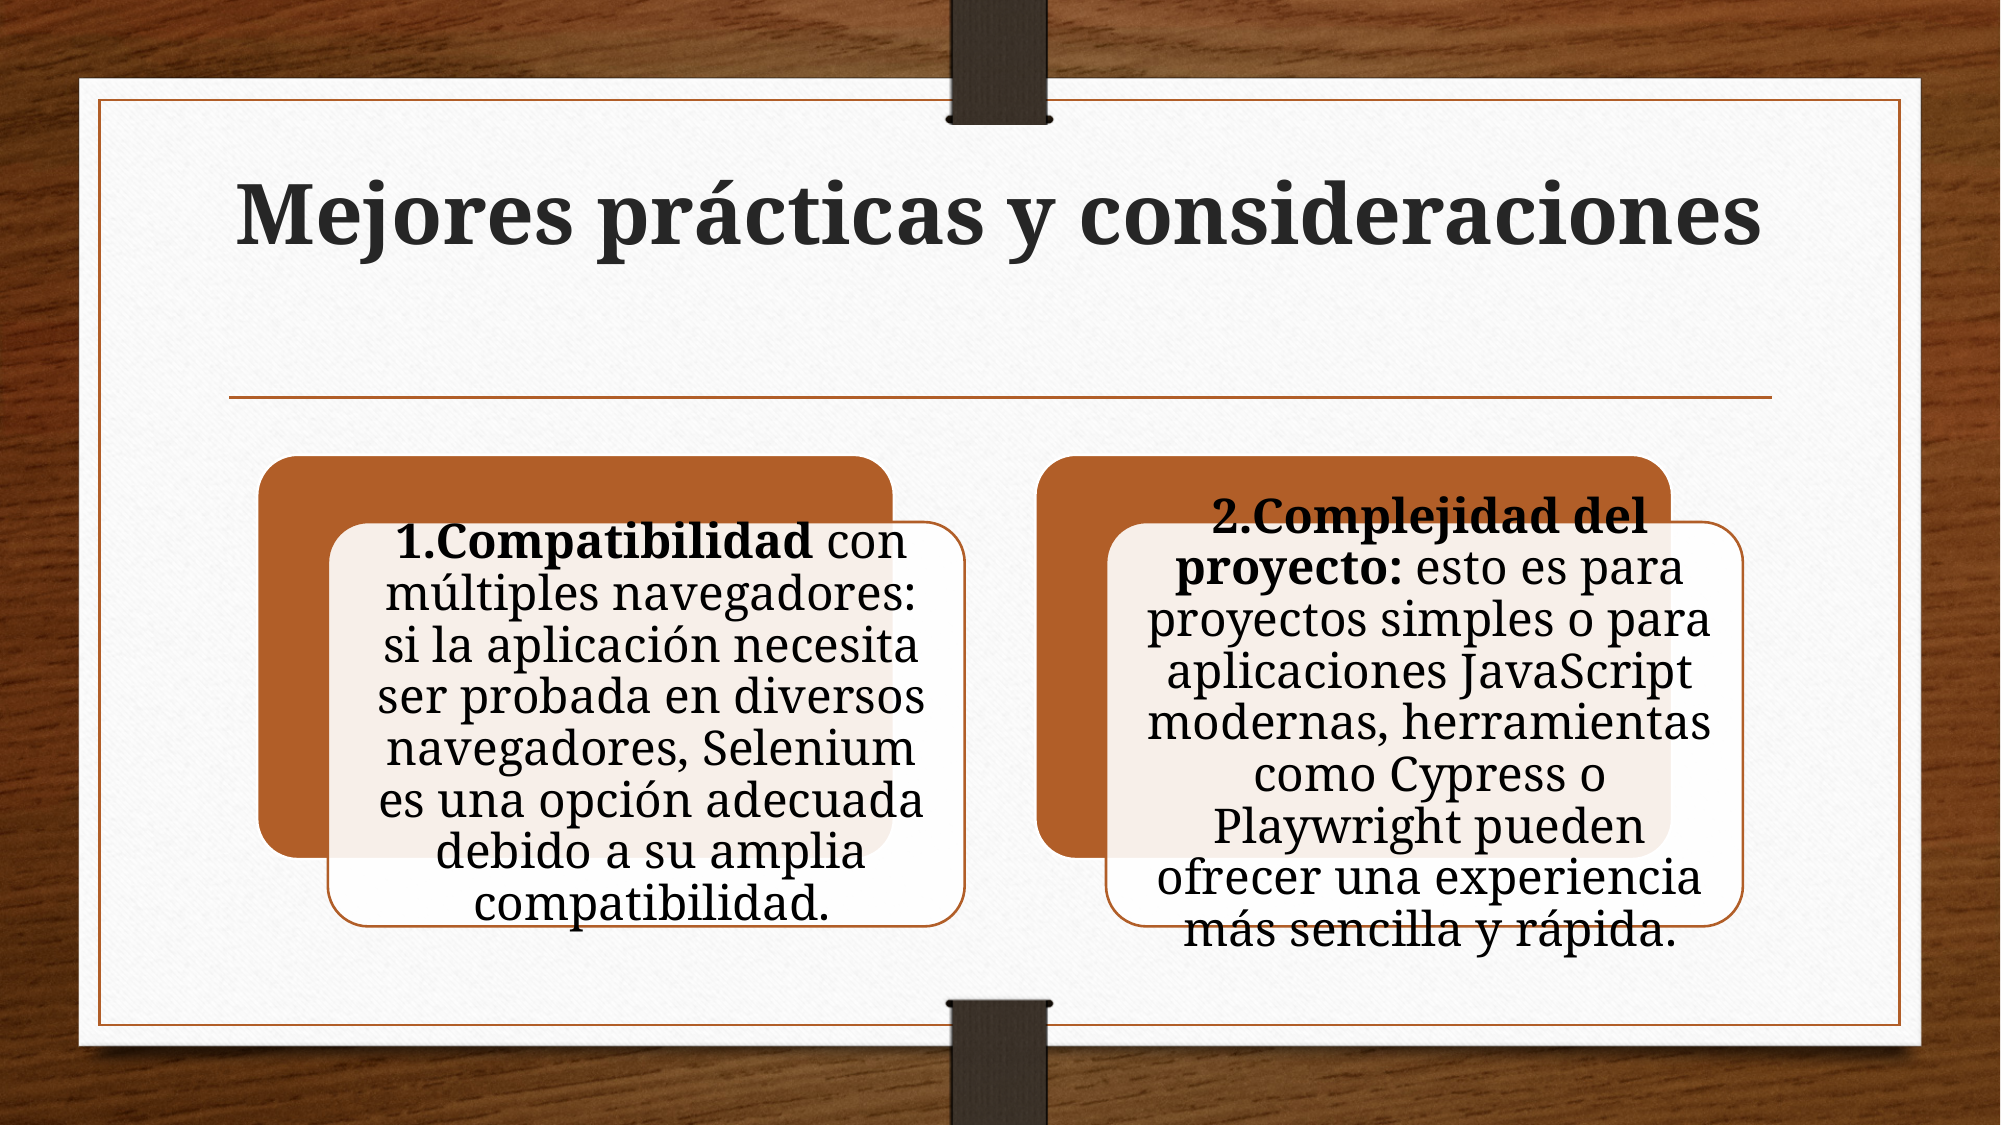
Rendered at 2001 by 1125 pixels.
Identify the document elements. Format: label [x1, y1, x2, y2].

text_box [212, 454, 1788, 927]
text_box [0, 0, 2000, 1125]
